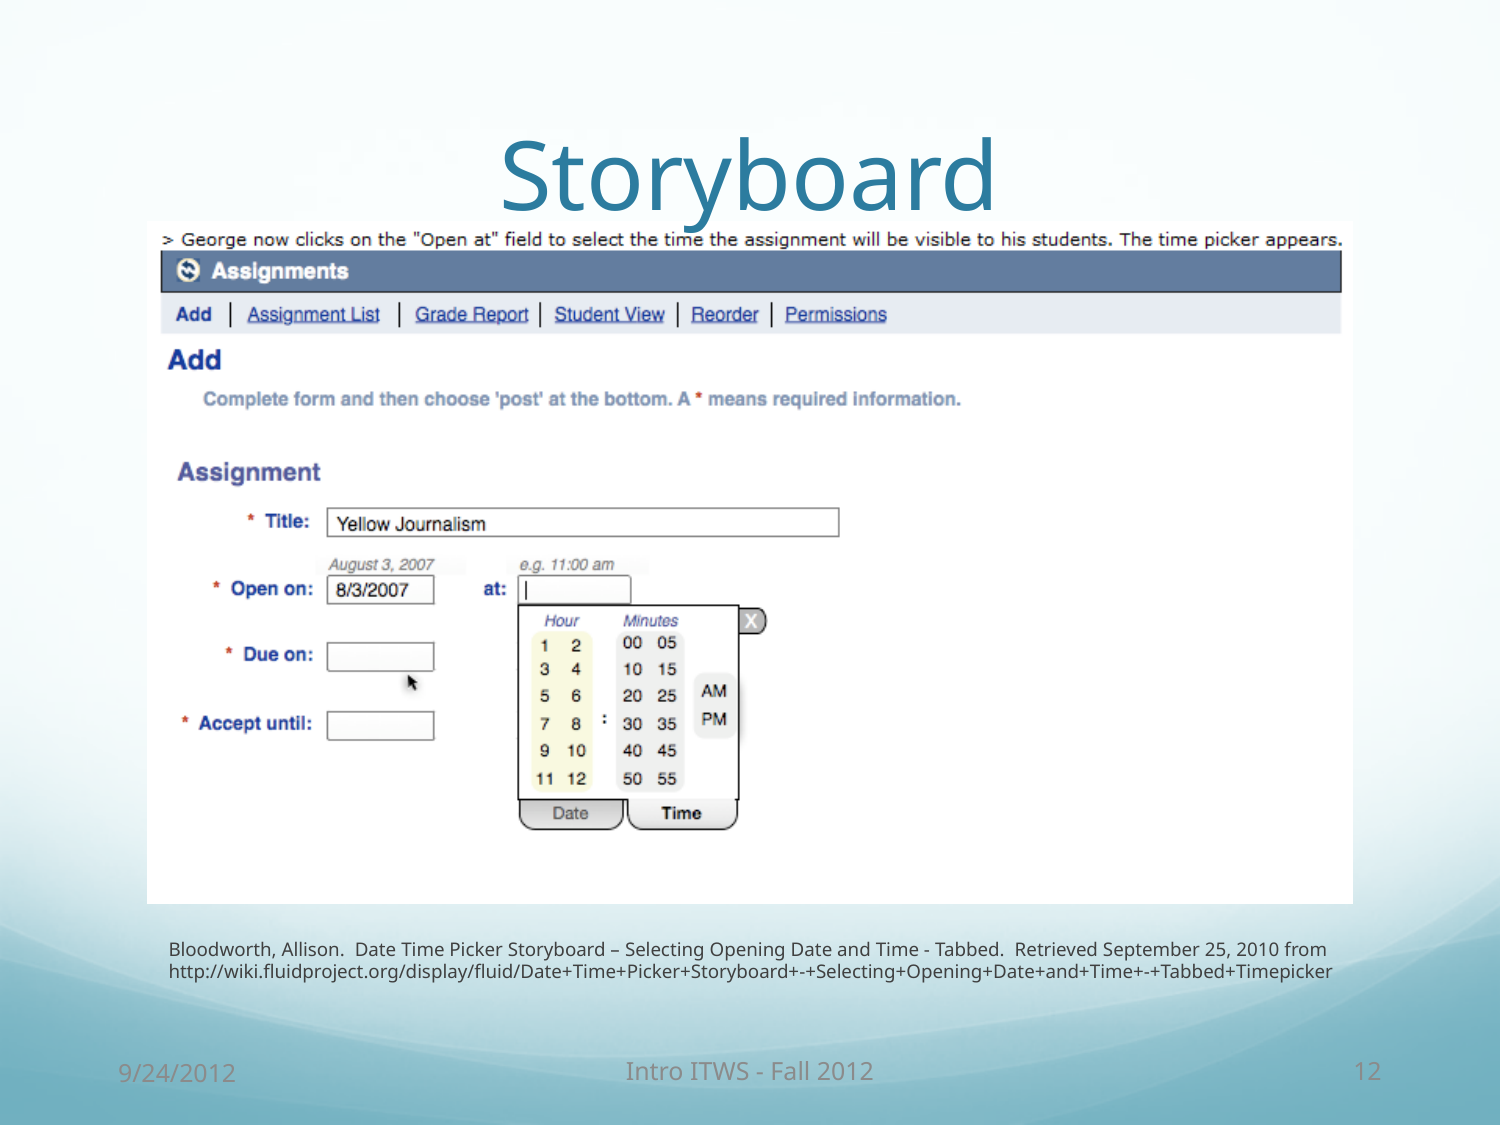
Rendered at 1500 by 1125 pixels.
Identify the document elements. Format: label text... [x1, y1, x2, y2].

slide_number 12 [993, 1042, 1397, 1103]
picture [147, 221, 1353, 904]
text_box Bloodworth, Allison. Date Time Picker Storyboard – Selecting Opening Date and Time - Tabbed. Retrieved September 25, 2010 from http://wiki.fluidproject.org/display/fluid/Date+Time+Picker+Storyboard+-+Selecting+Opening+Date+and+Time+-+Tabbed+Timepicker [153, 930, 1347, 990]
title Storyboard [89, 17, 1410, 238]
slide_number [103, 1042, 507, 1103]
footer Intro ITWS - Fall 2012 [571, 1042, 929, 1103]
